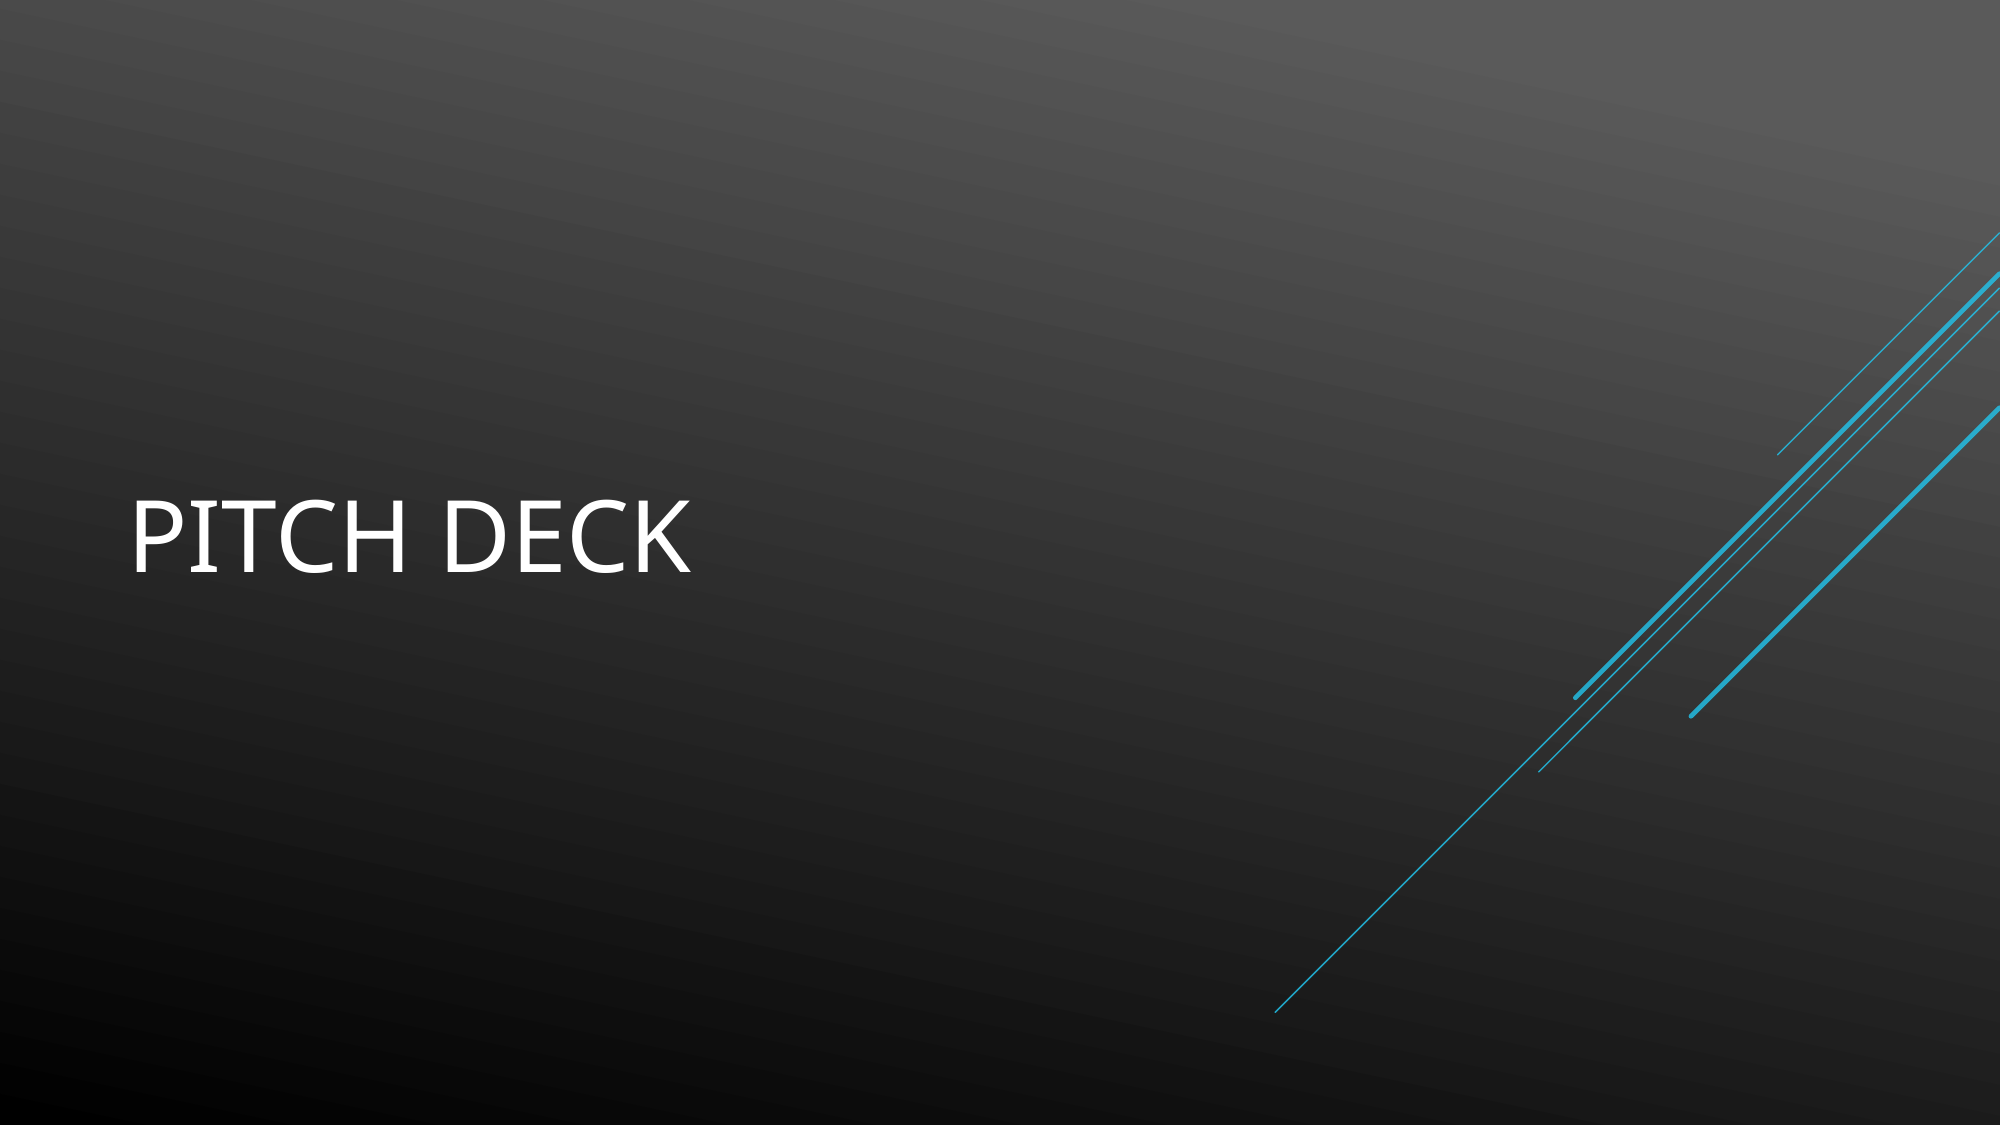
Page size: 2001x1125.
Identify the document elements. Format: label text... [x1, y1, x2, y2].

text_box [0, 0, 2000, 1125]
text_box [1274, 232, 2000, 1013]
title Pitch DECK [112, 112, 1494, 600]
